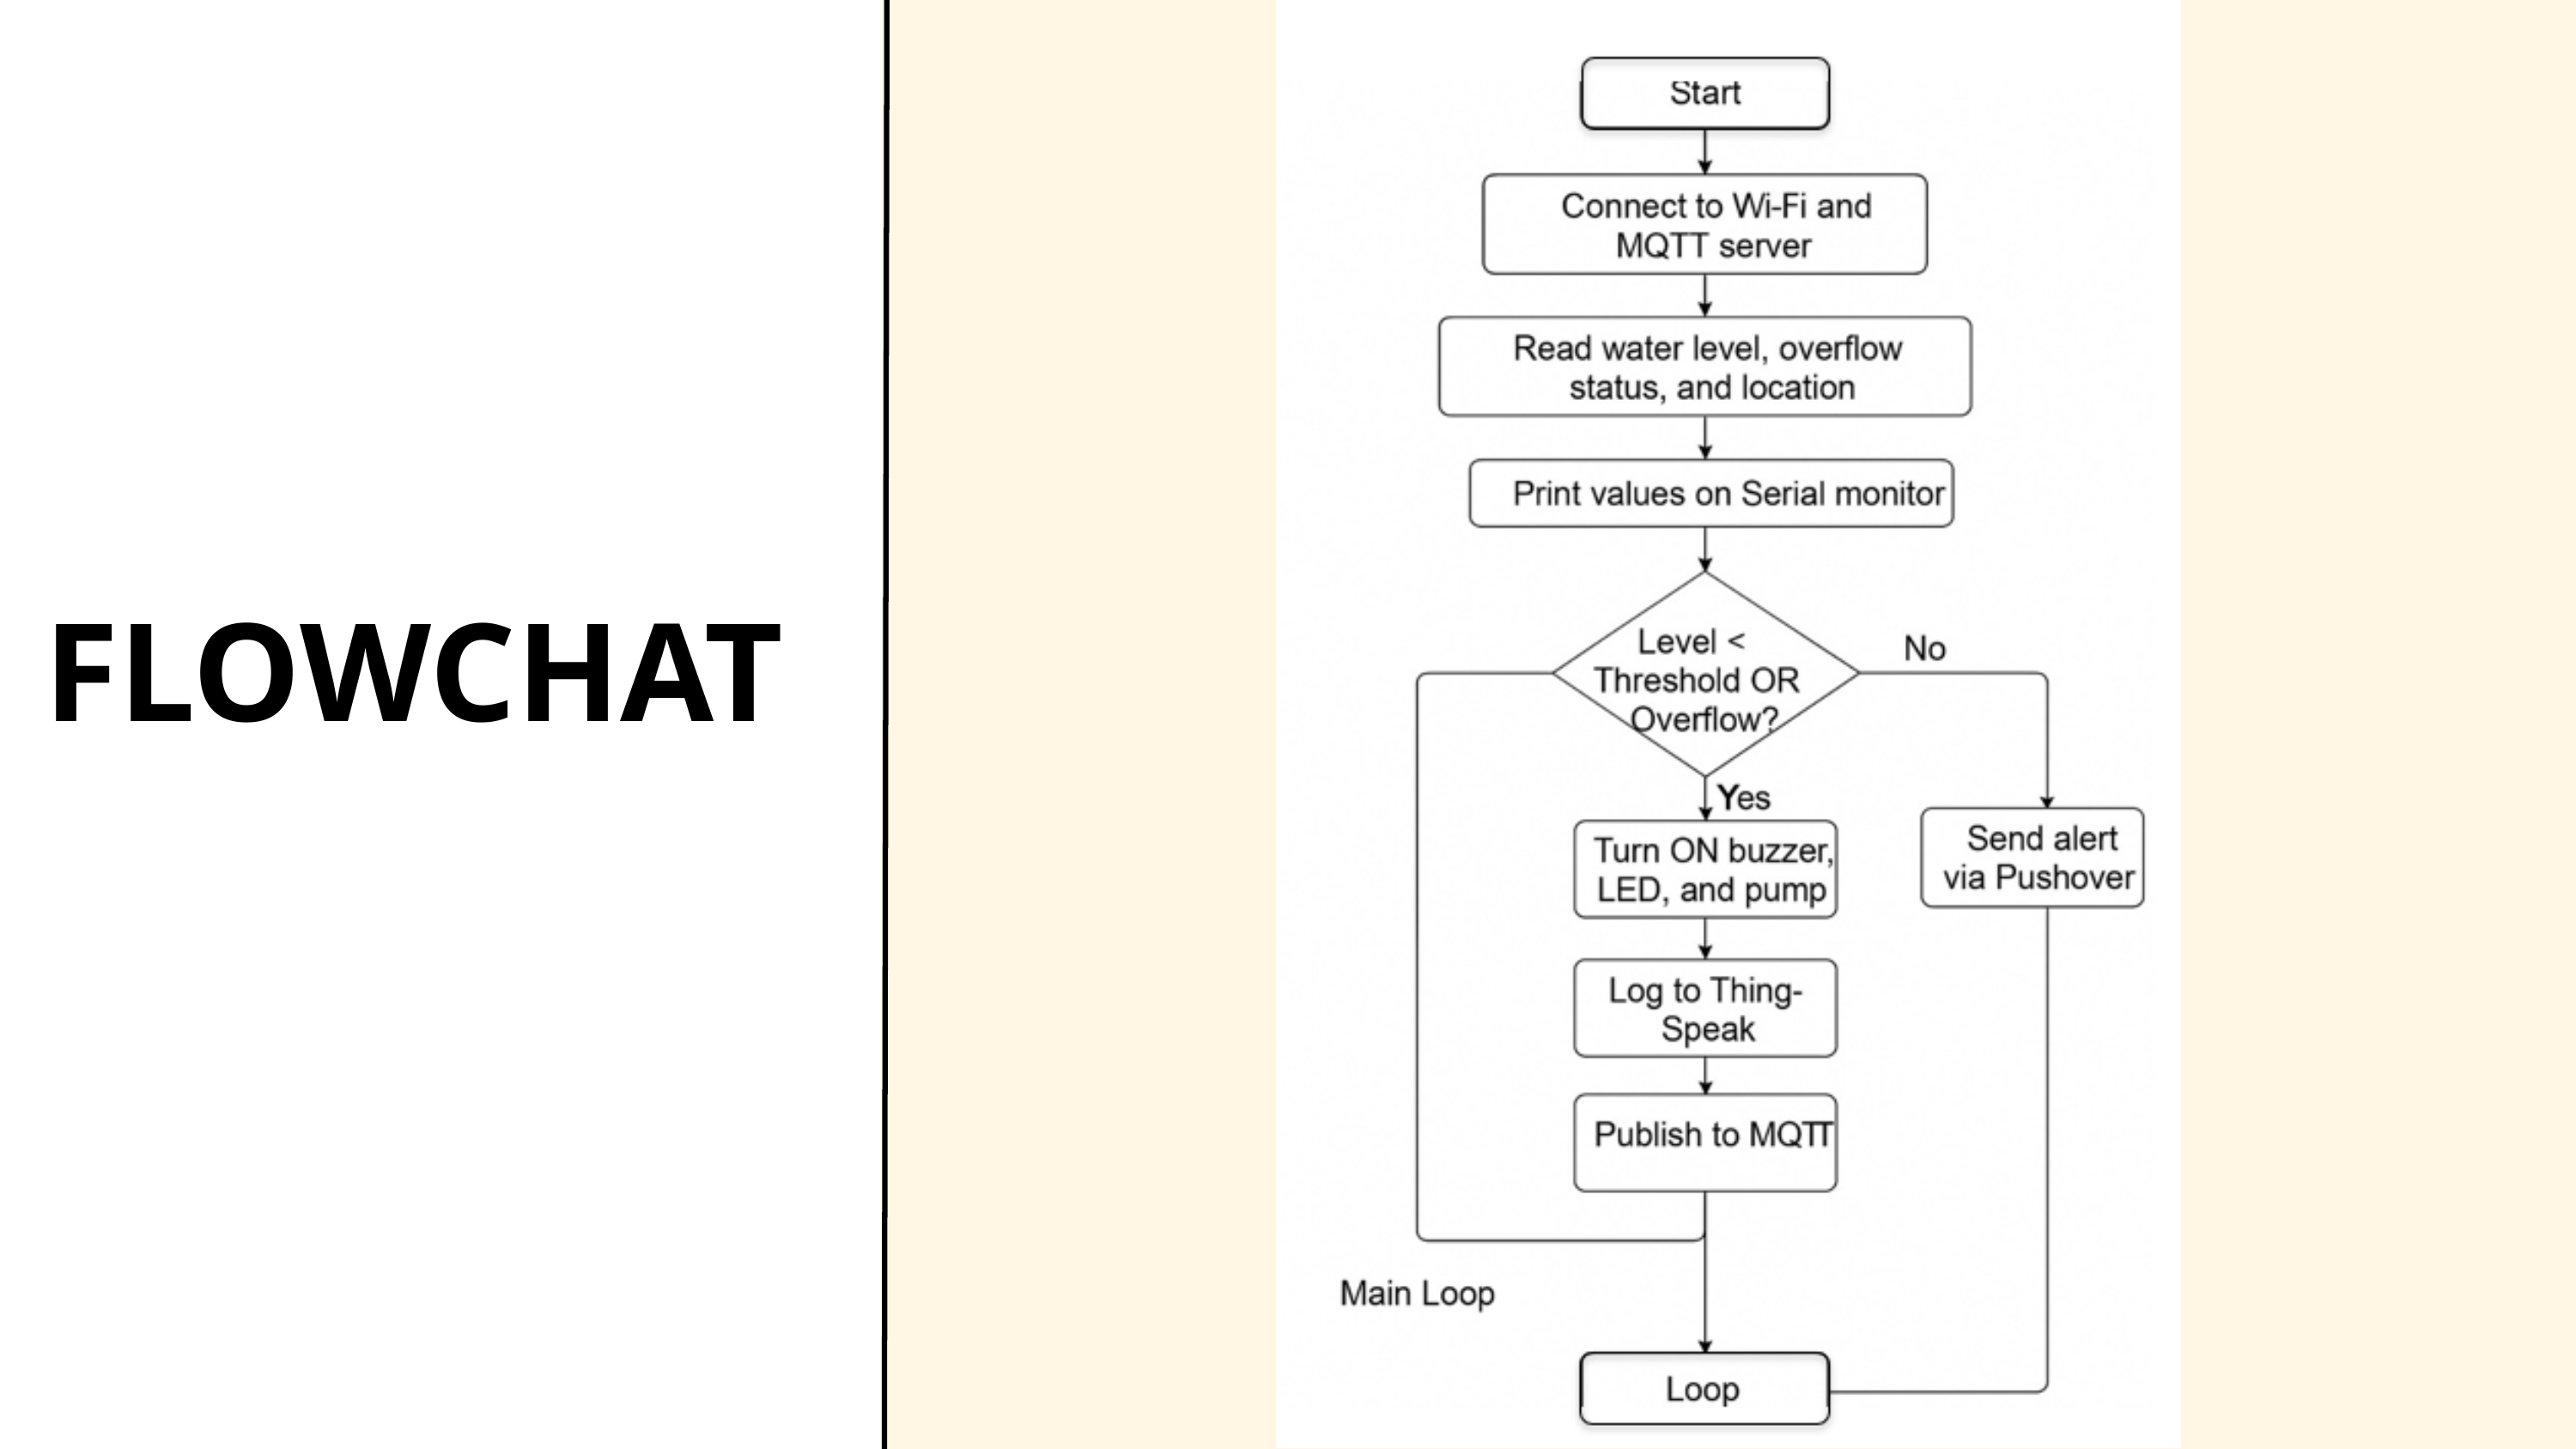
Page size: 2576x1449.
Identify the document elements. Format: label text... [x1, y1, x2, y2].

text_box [881, 0, 2576, 1449]
text_box FLOWCHAT [44, 603, 876, 749]
